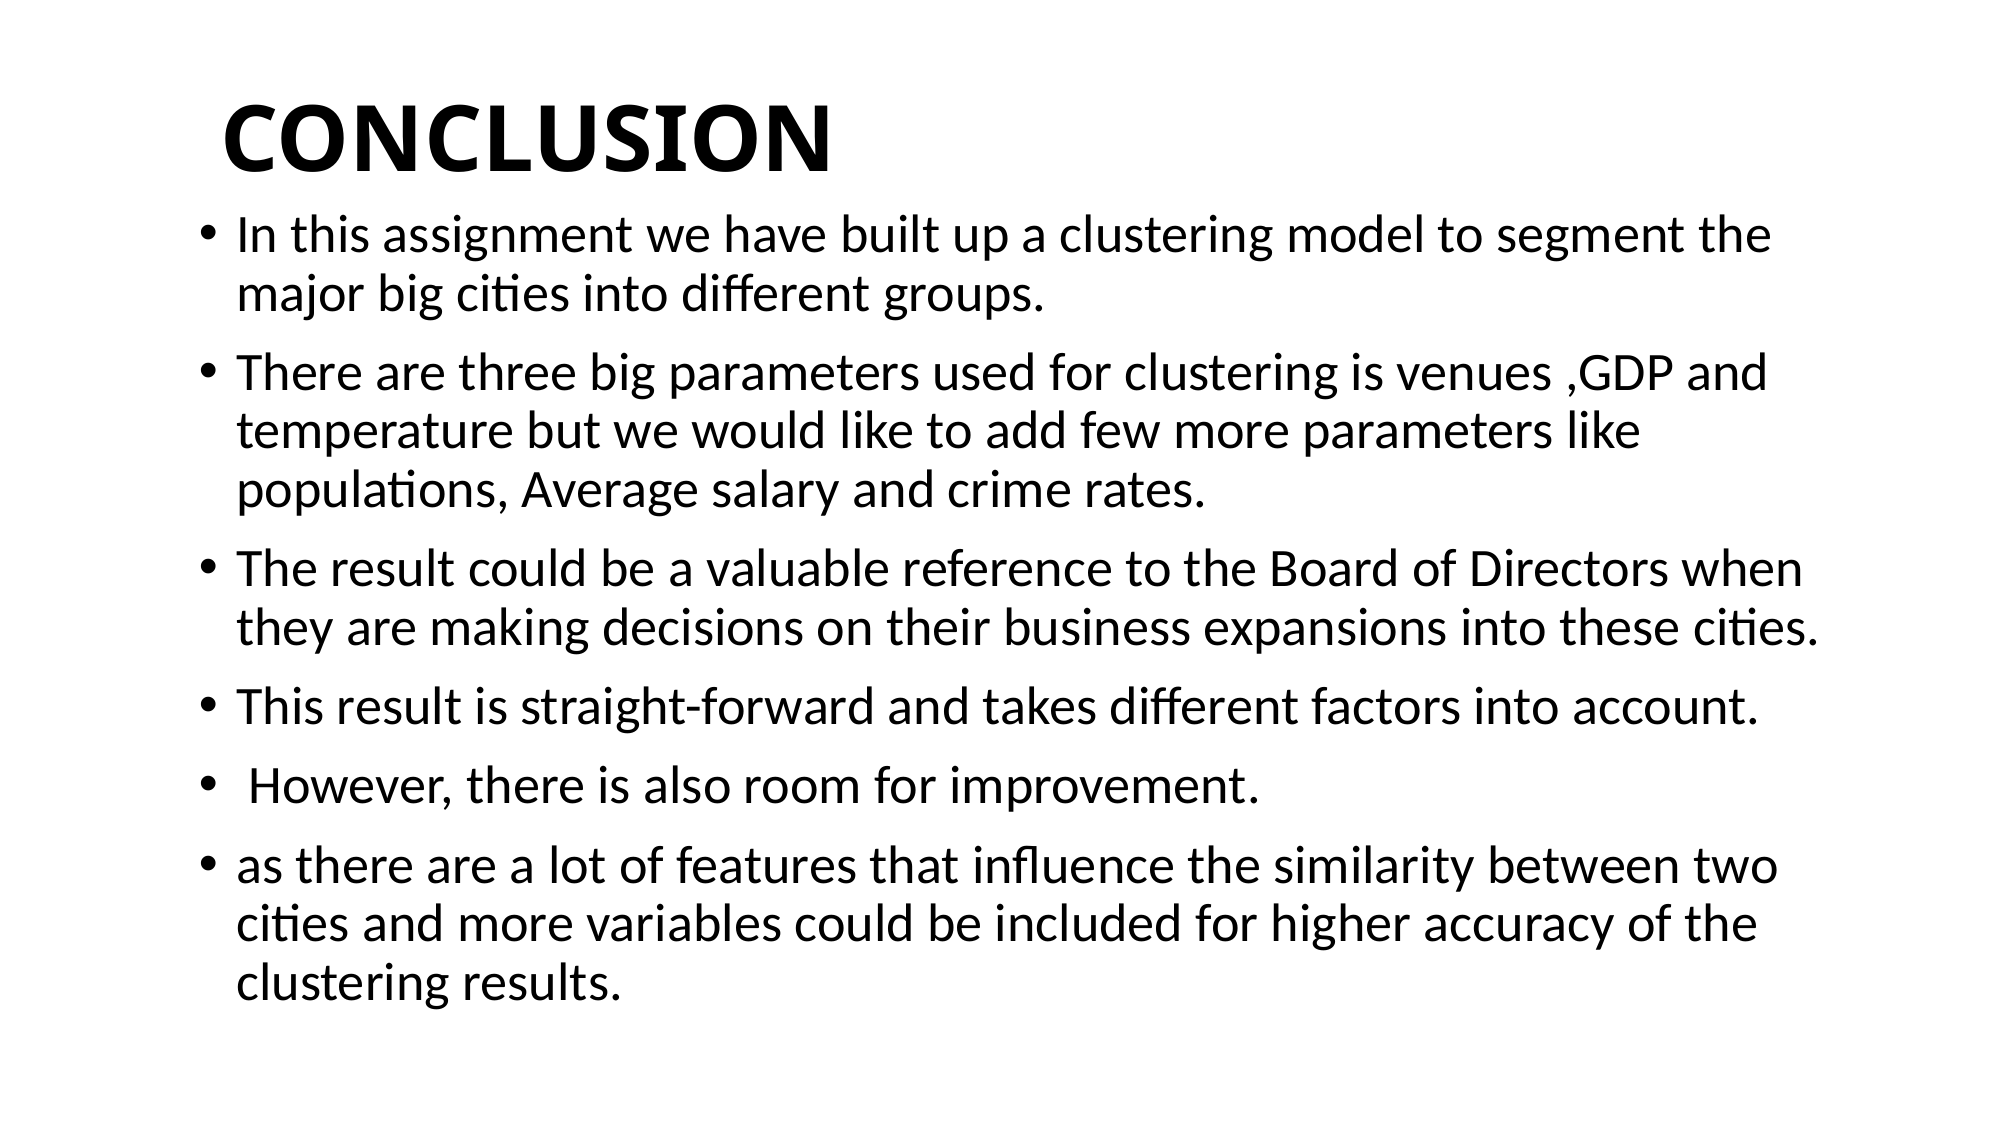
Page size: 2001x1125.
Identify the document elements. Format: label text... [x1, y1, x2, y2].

list In this assignment we have built up a clustering model to segment the major big cities into different groups. There are three big parameters used for clustering is venues ,GDP and temperature but we would like to add few more parameters like populations, Average salary and crime rates. The result could be a valuable reference to the Board of Directors when they are making decisions on their business expansions into these cities. This result is straight-forward and takes different factors into account. However, there is also room for improvement. as there are a lot of features that influence the similarity between two cities and more variables could be included for higher accuracy of the clustering results. [183, 198, 1897, 1103]
title CONCLUSION [205, 62, 1875, 198]
